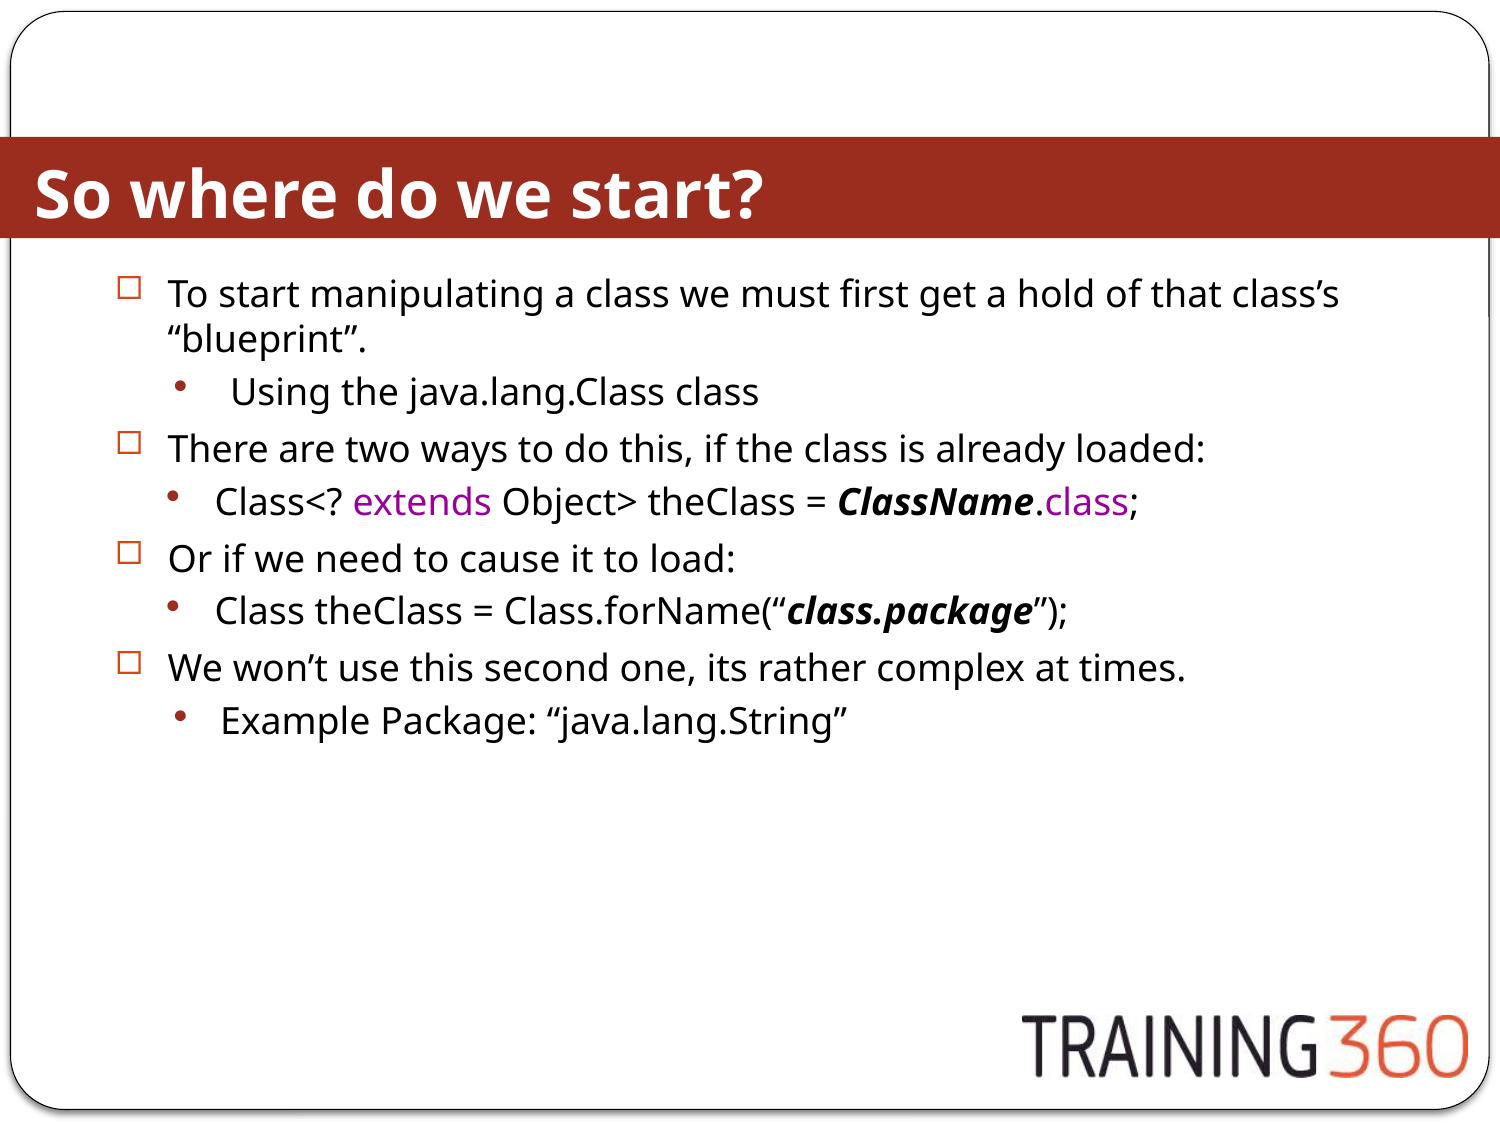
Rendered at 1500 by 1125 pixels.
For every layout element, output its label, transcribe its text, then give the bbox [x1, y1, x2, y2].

picture [1022, 1015, 1469, 1078]
list To start manipulating a class we must first get a hold of that class’s “blueprint”. Using the java.lang.Class class There are two ways to do this, if the class is already loaded: Class<? extends Object> theClass = ClassName.class; Or if we need to cause it to load: Class theClass = Class.forName(“class.package”); We won’t use this second one, its rather complex at times. Example Package: “java.lang.String” [100, 262, 1438, 1000]
text_box So where do we start? [0, 136, 1500, 239]
